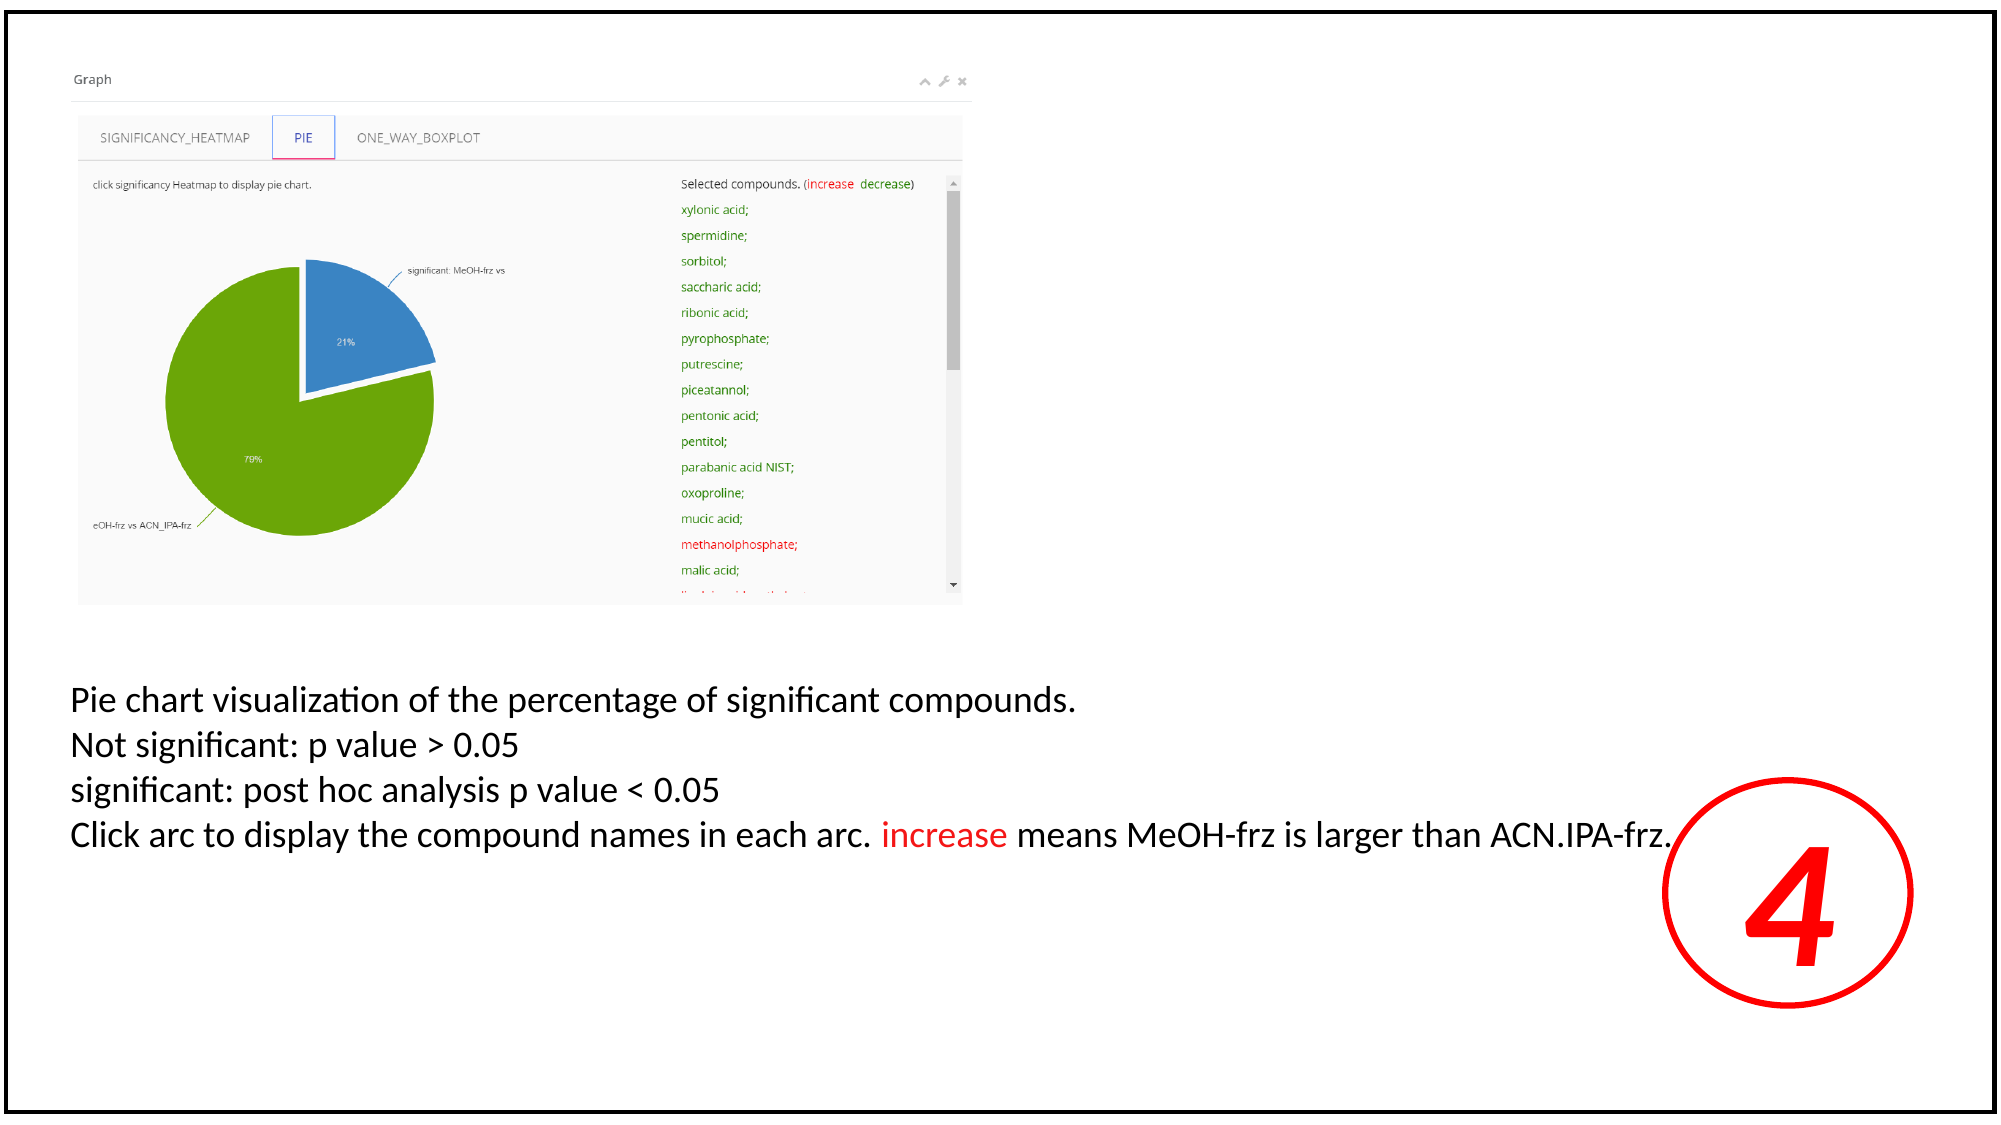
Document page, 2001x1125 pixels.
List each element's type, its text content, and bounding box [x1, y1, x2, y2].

text_box 4 [1664, 863, 1912, 1007]
text_box Pie chart visualization of the percentage of significant compounds. Not significant: p value > 0.05 significant: post hoc analysis p value < 0.05 Click arc to display the compound names in each arc. increase means MeOH-frz is larger than ACN.IPA-frz. [55, 667, 1944, 863]
text_box [5, 11, 1996, 1113]
picture [71, 60, 972, 605]
